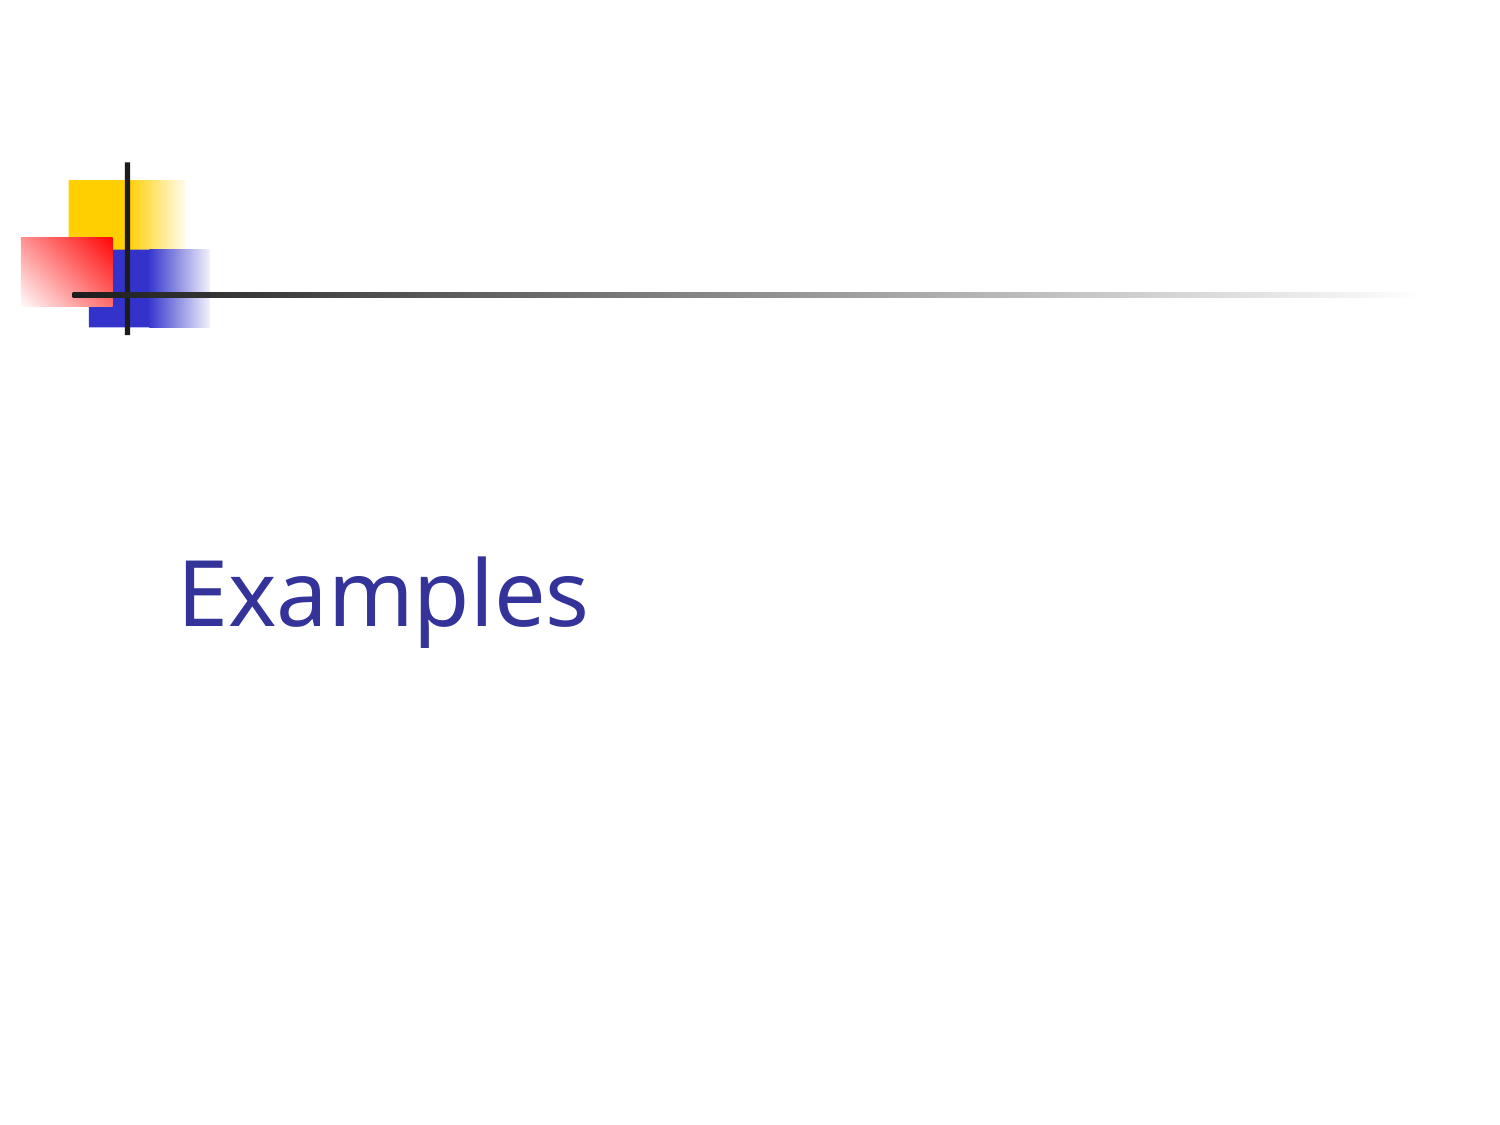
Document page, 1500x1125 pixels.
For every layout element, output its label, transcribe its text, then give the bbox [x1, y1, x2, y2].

title Examples [162, 412, 1300, 653]
